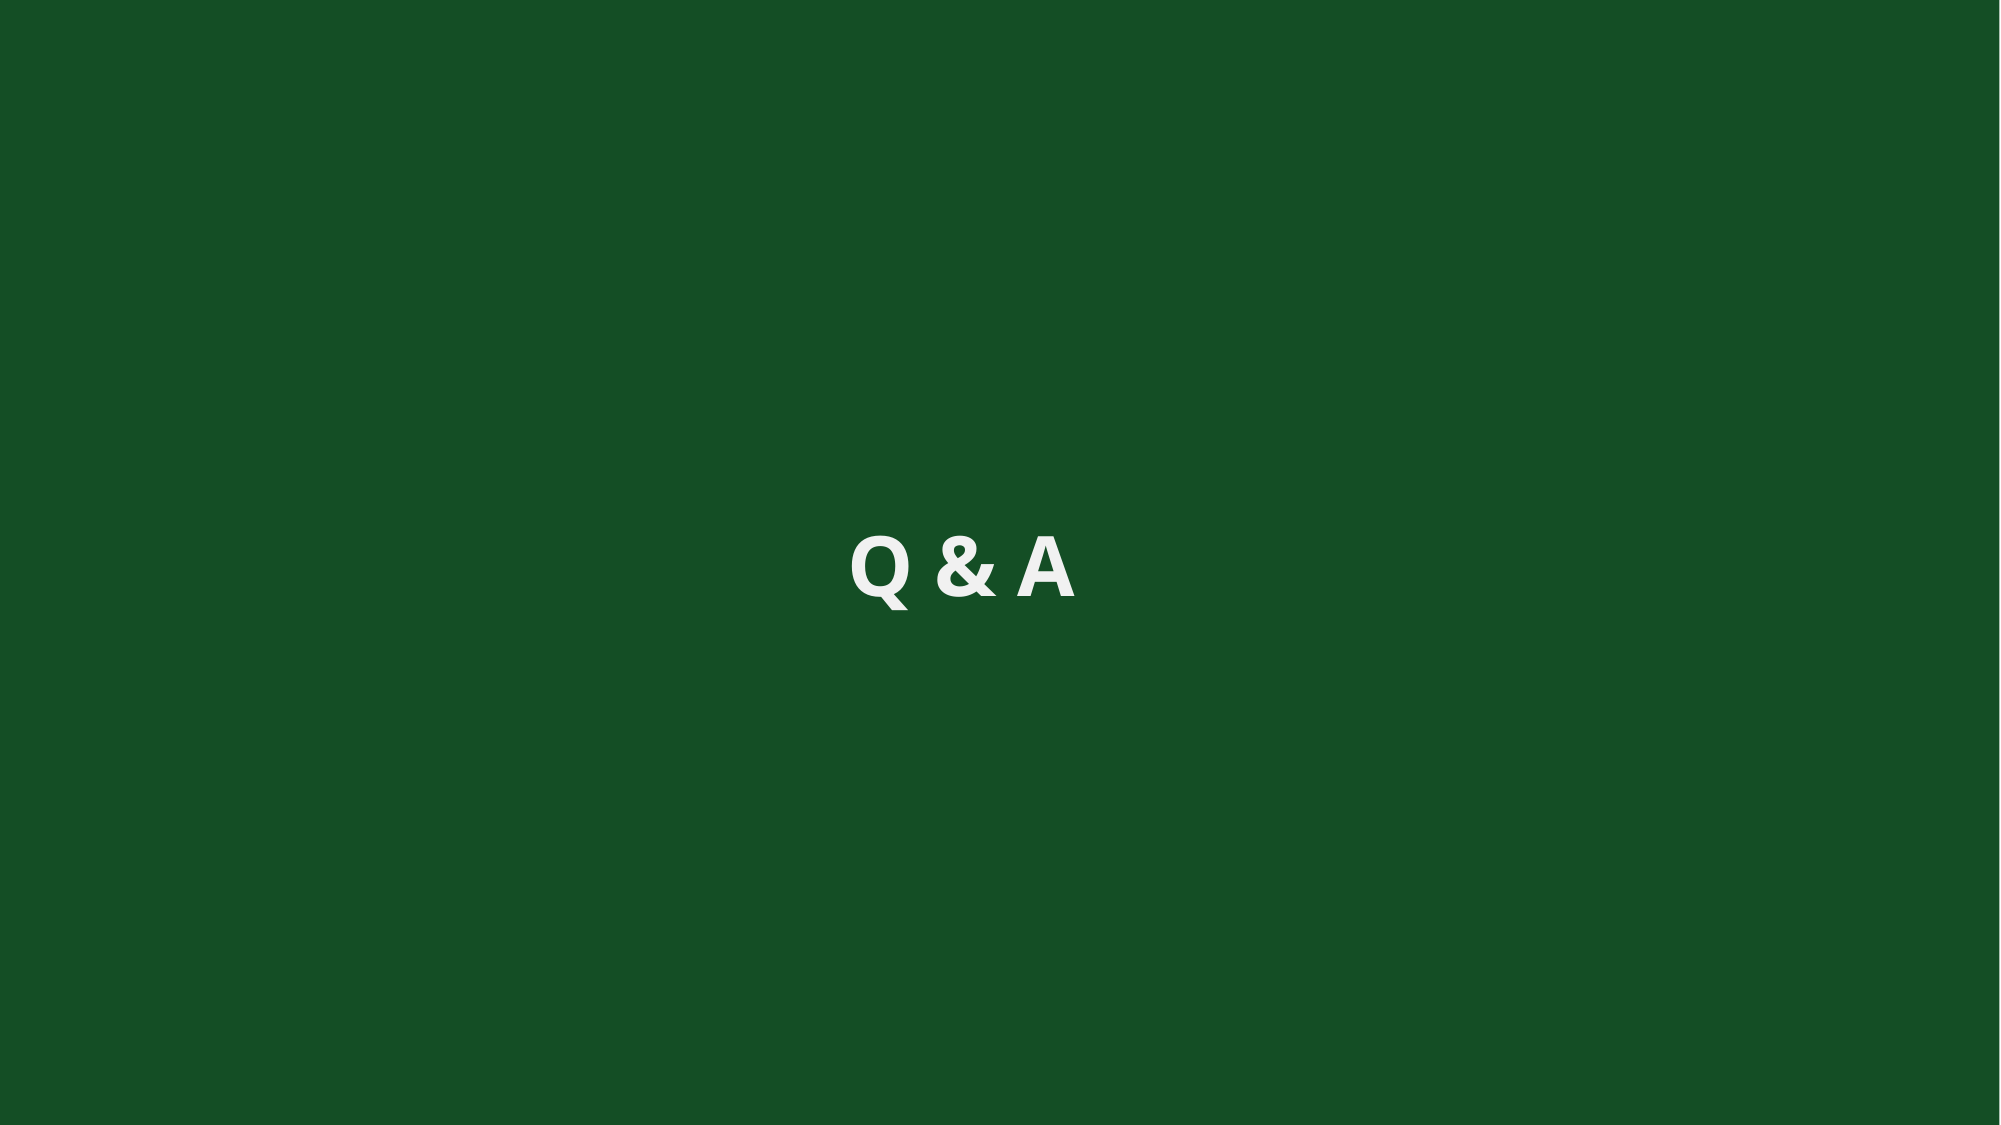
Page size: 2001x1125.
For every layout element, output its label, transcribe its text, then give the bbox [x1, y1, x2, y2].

text_box [0, 0, 2000, 1125]
title Q & A [845, 467, 1154, 658]
